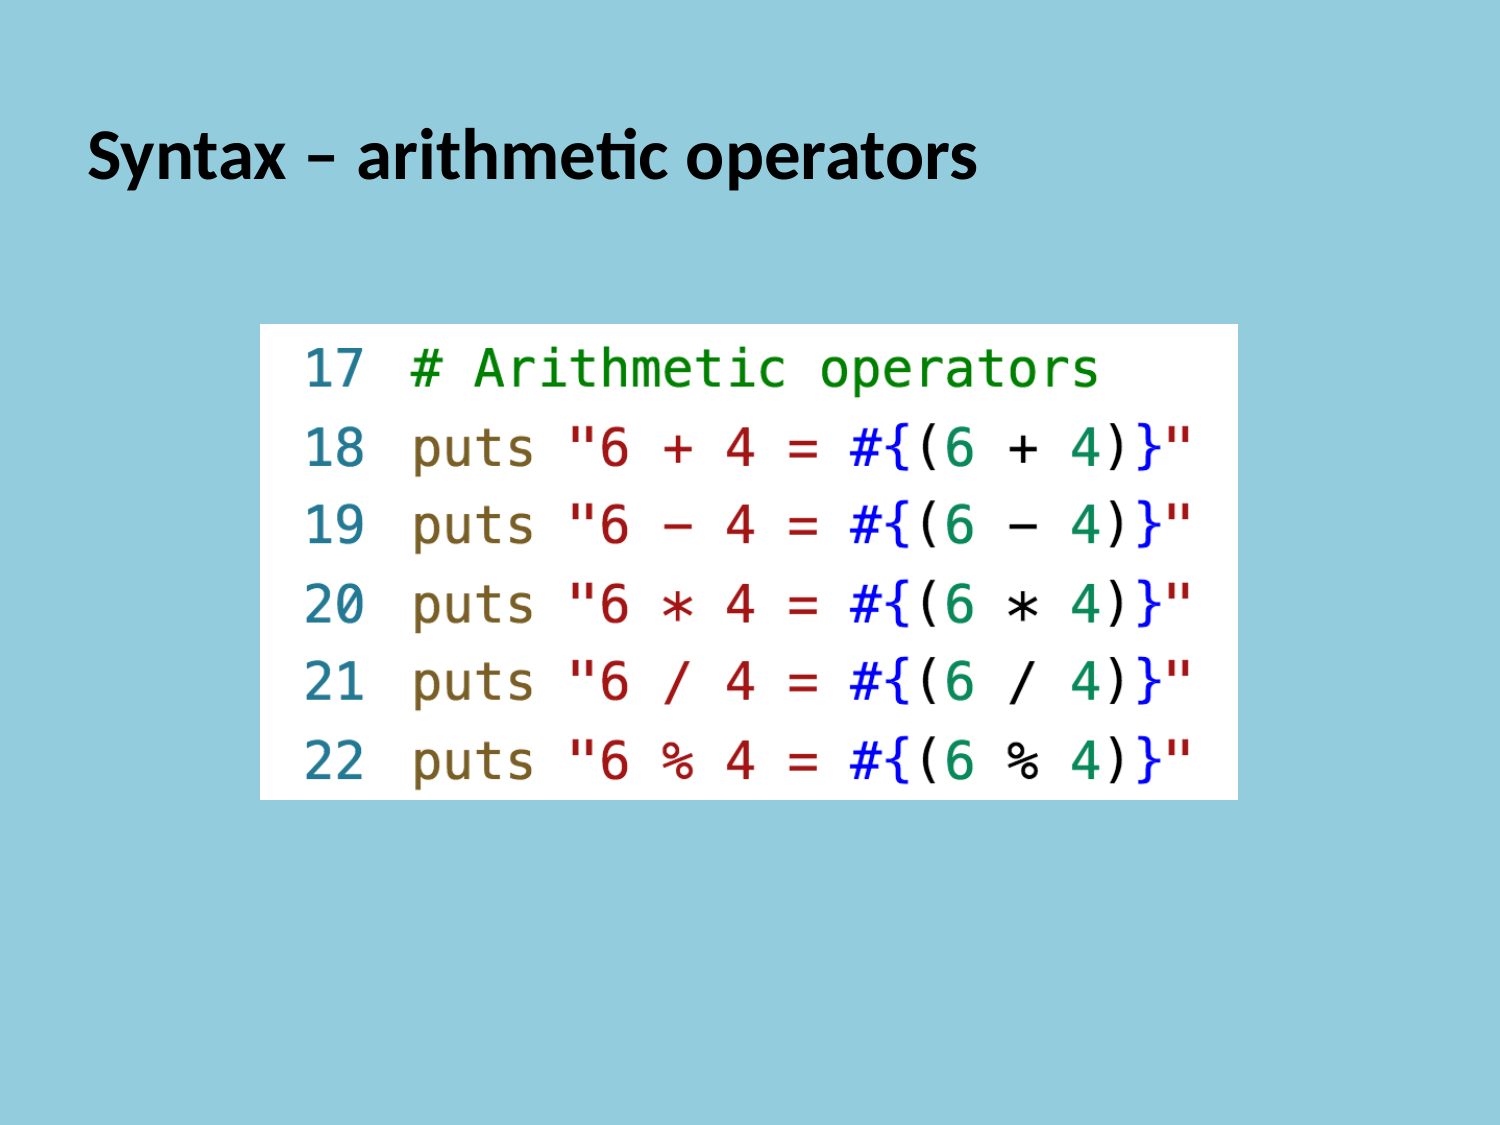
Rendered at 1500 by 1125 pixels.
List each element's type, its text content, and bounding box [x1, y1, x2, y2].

picture [260, 324, 1238, 801]
text_box Syntax – arithmetic operators [0, 1, 1500, 200]
